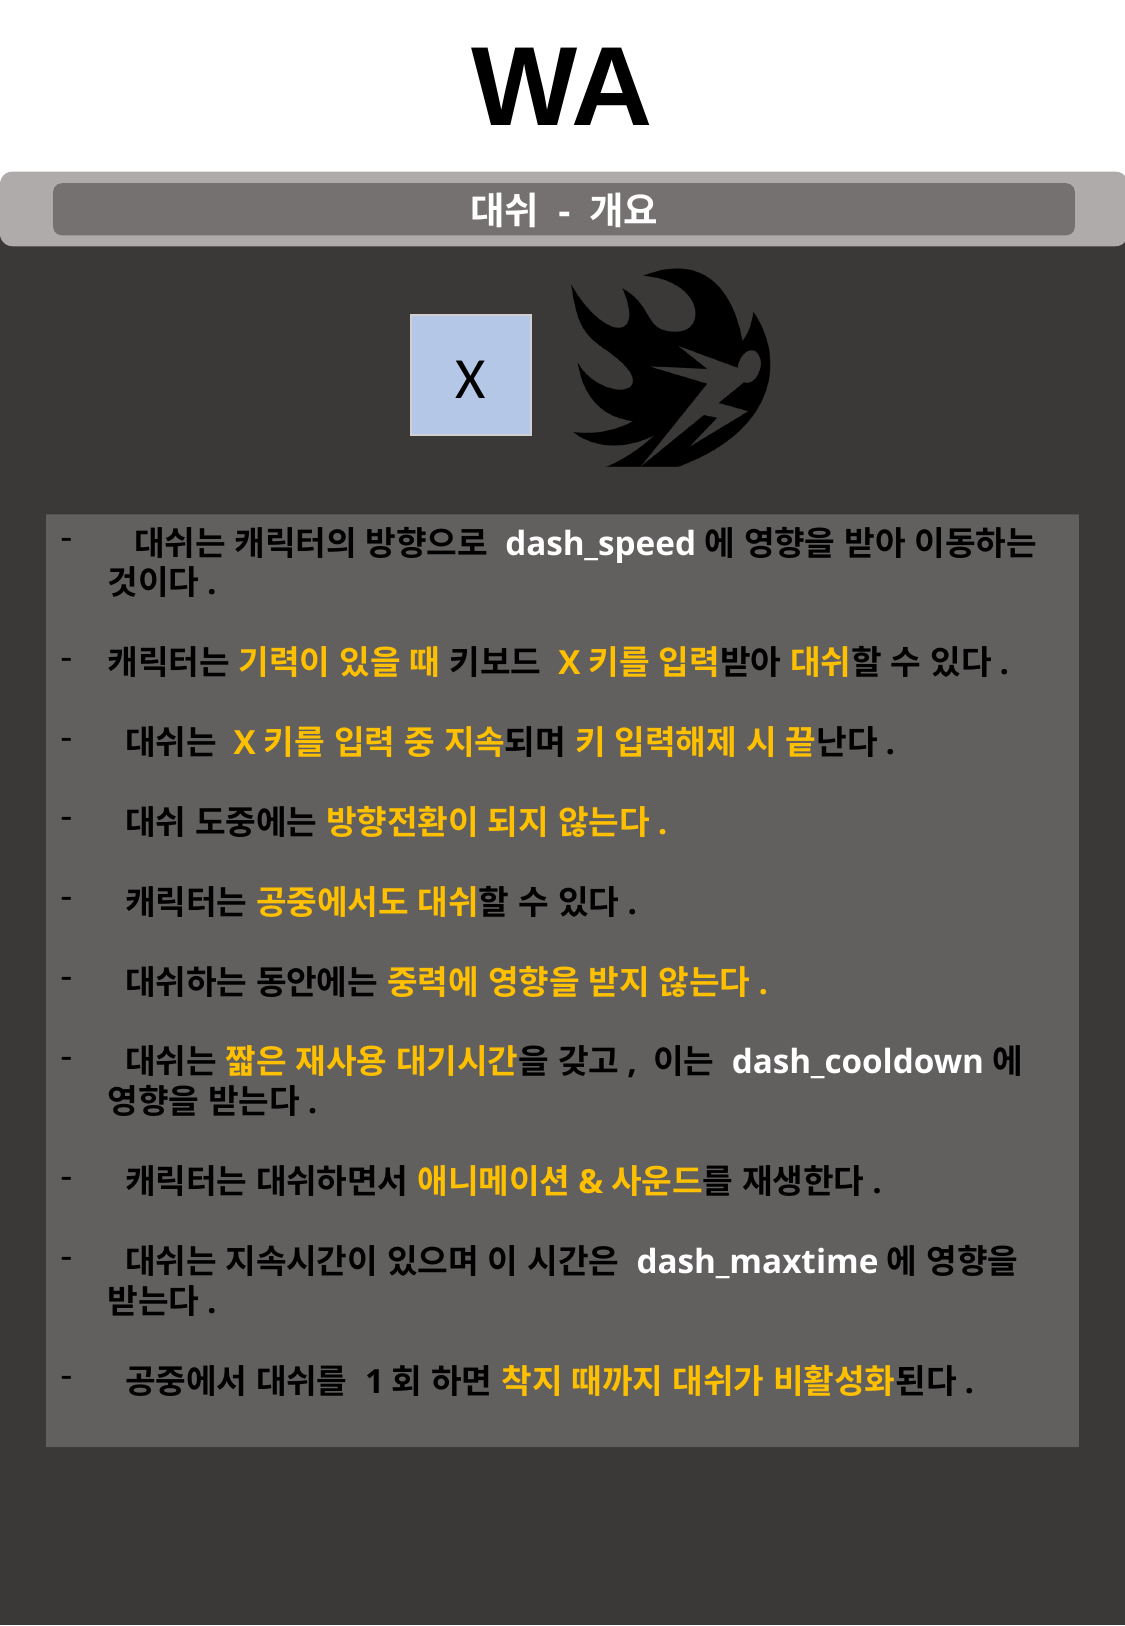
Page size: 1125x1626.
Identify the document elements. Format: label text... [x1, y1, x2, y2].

text_box X [410, 314, 532, 436]
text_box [0, 171, 1125, 247]
text_box [0, 247, 1125, 1625]
picture [562, 259, 777, 474]
text_box WA [456, 5, 669, 156]
text_box 대쉬는 캐릭터의 방향으로 dash_speed에 영향을 받아 이동하는 것이다. 캐릭터는 기력이 있을 때 키보드 X키를 입력받아 대쉬할 수 있다. 대쉬는 X키를 입력 중 지속되며 키 입력해제 시 끝난다. 대쉬 도중에는 방향전환이 되지 않는다. 캐릭터는 공중에서도 대쉬할 수 있다. 대쉬하는 동안에는 중력에 영향을 받지 않는다. 대쉬는 짧은 재사용 대기시간을 갖고, 이는 dash_cooldown에 영향을 받는다. 캐릭터는 대쉬하면서 애니메이션&사운드를 재생한다. 대쉬는 지속시간이 있으며 이 시간은 dash_maxtime에 영향을 받는다. 공중에서 대쉬를 1회 하면 착지 때까지 대쉬가 비활성화된다. [46, 514, 1079, 1448]
